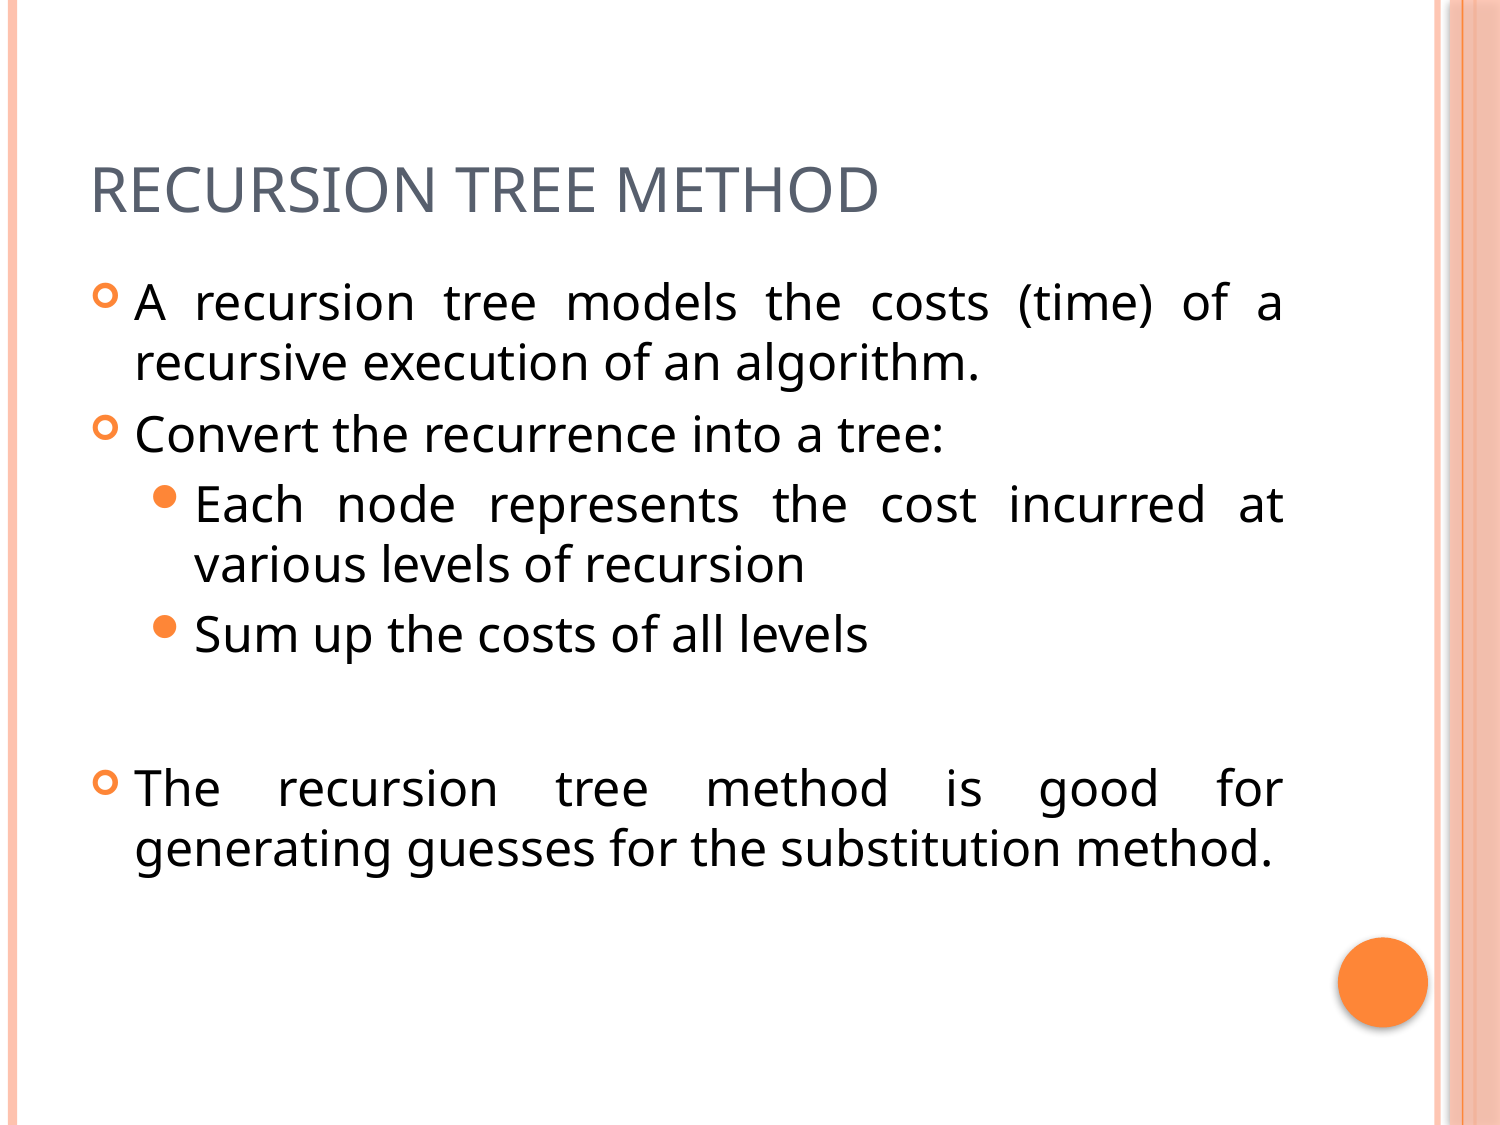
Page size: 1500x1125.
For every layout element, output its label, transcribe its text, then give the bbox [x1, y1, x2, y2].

list A recursion tree models the costs (time) of a recursive execution of an algorithm. Convert the recurrence into a tree: Each node represents the cost incurred at various levels of recursion Sum up the costs of all levels The recursion tree method is good for generating guesses for the substitution method. [75, 262, 1300, 1062]
title Recursion Tree method [75, 45, 1300, 233]
